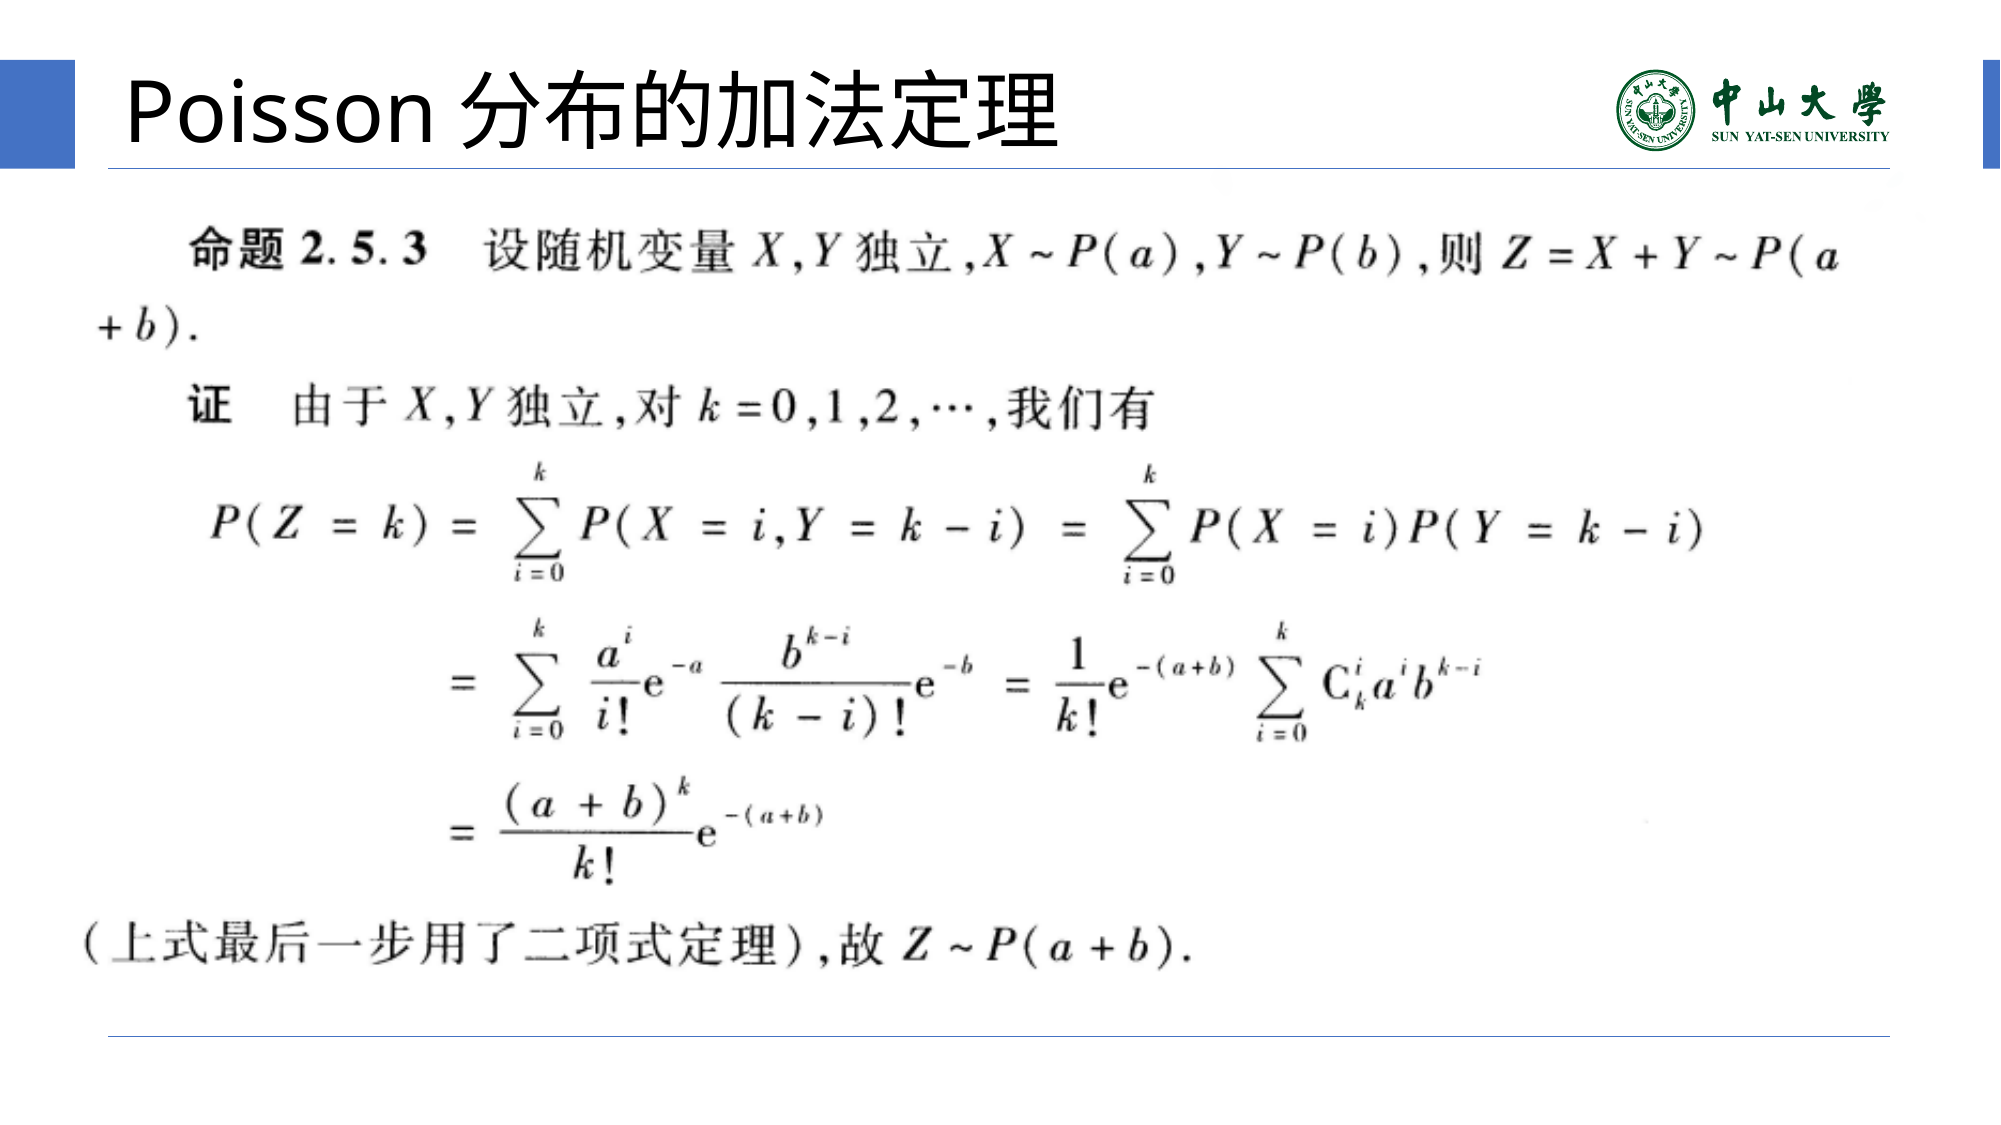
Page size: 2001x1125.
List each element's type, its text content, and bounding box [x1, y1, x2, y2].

title Poisson分布的加法定理 [108, 59, 1614, 169]
picture [72, 205, 1852, 980]
